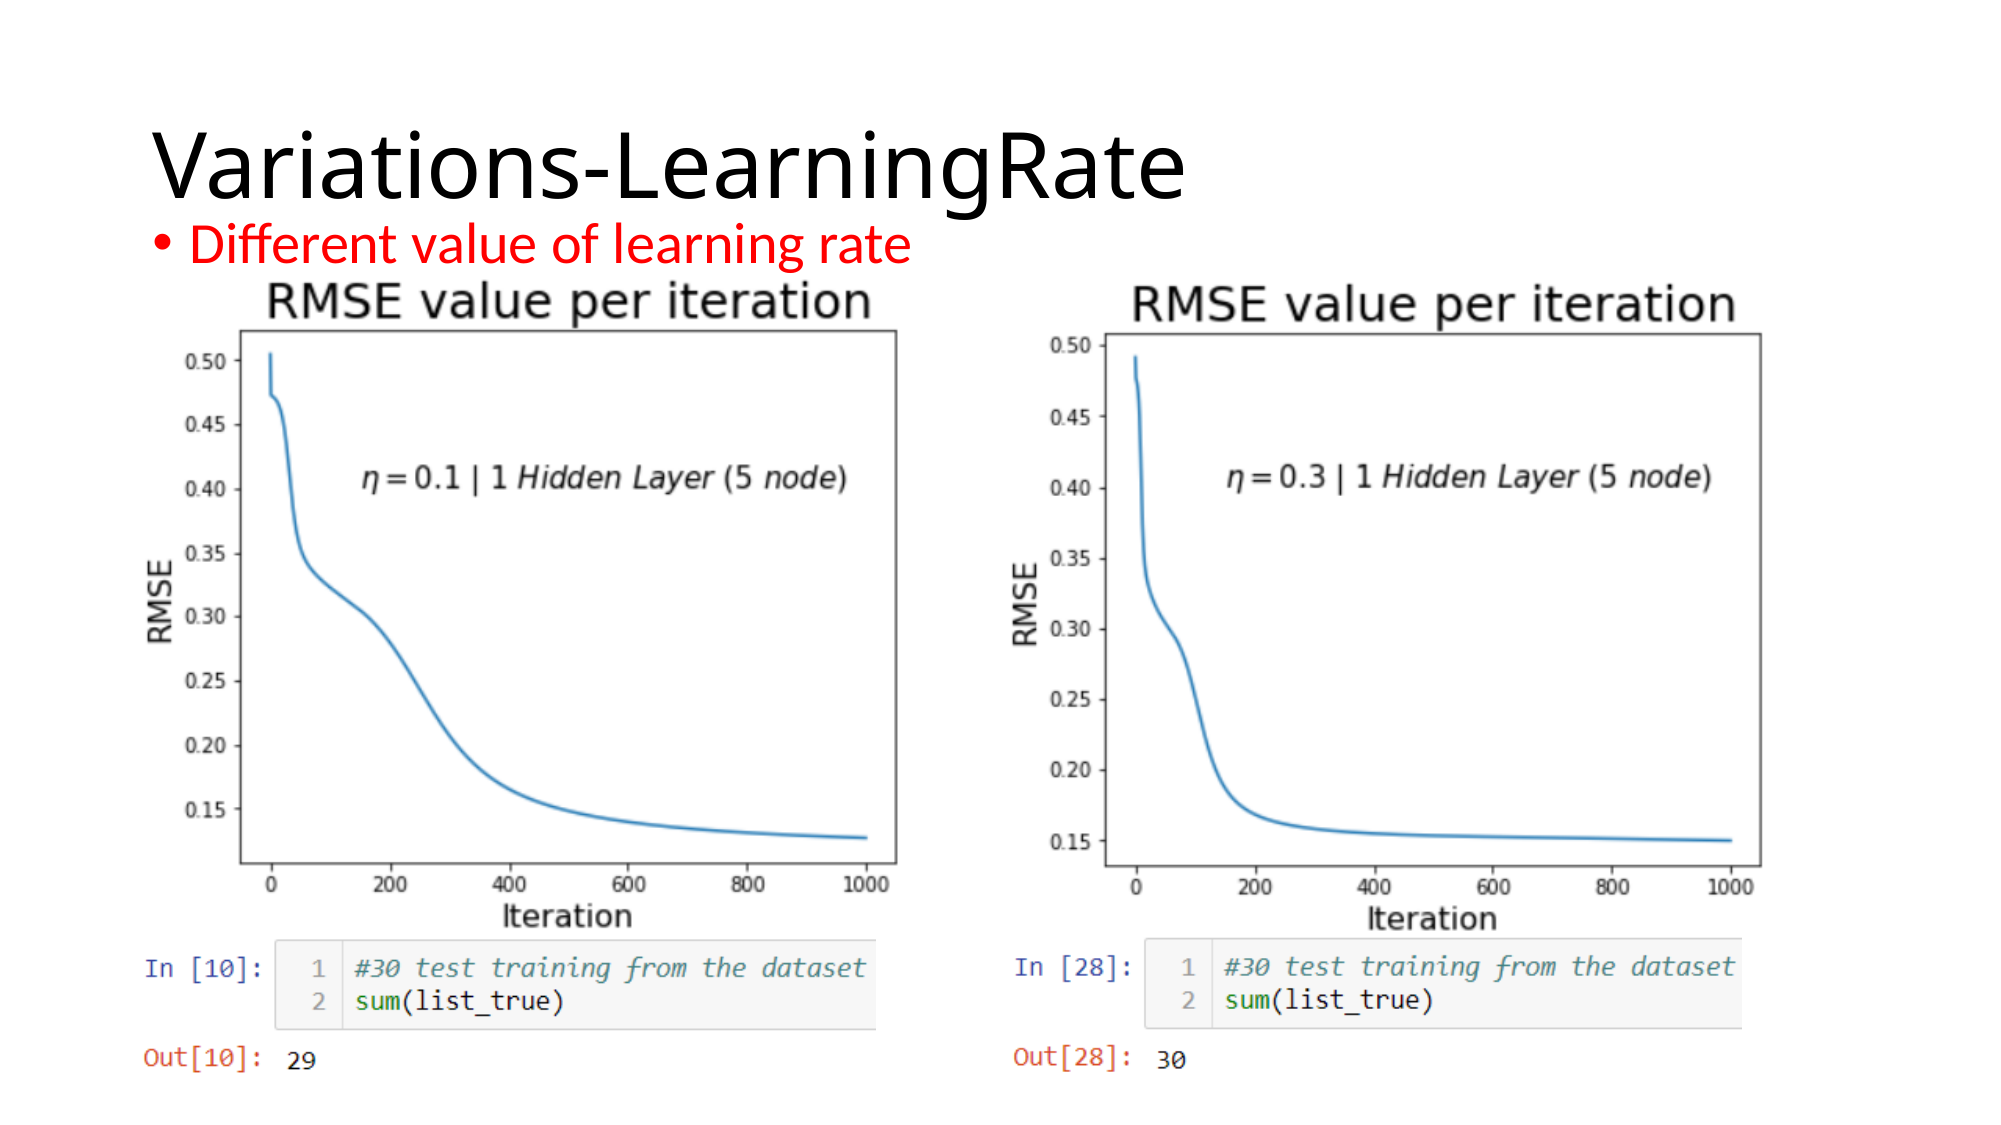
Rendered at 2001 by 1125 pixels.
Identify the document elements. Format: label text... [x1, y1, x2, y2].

picture [999, 277, 1767, 1083]
list Different value of learning rate [137, 205, 1863, 920]
picture [137, 277, 904, 1094]
title Variations-LearningRate [137, 59, 1863, 205]
